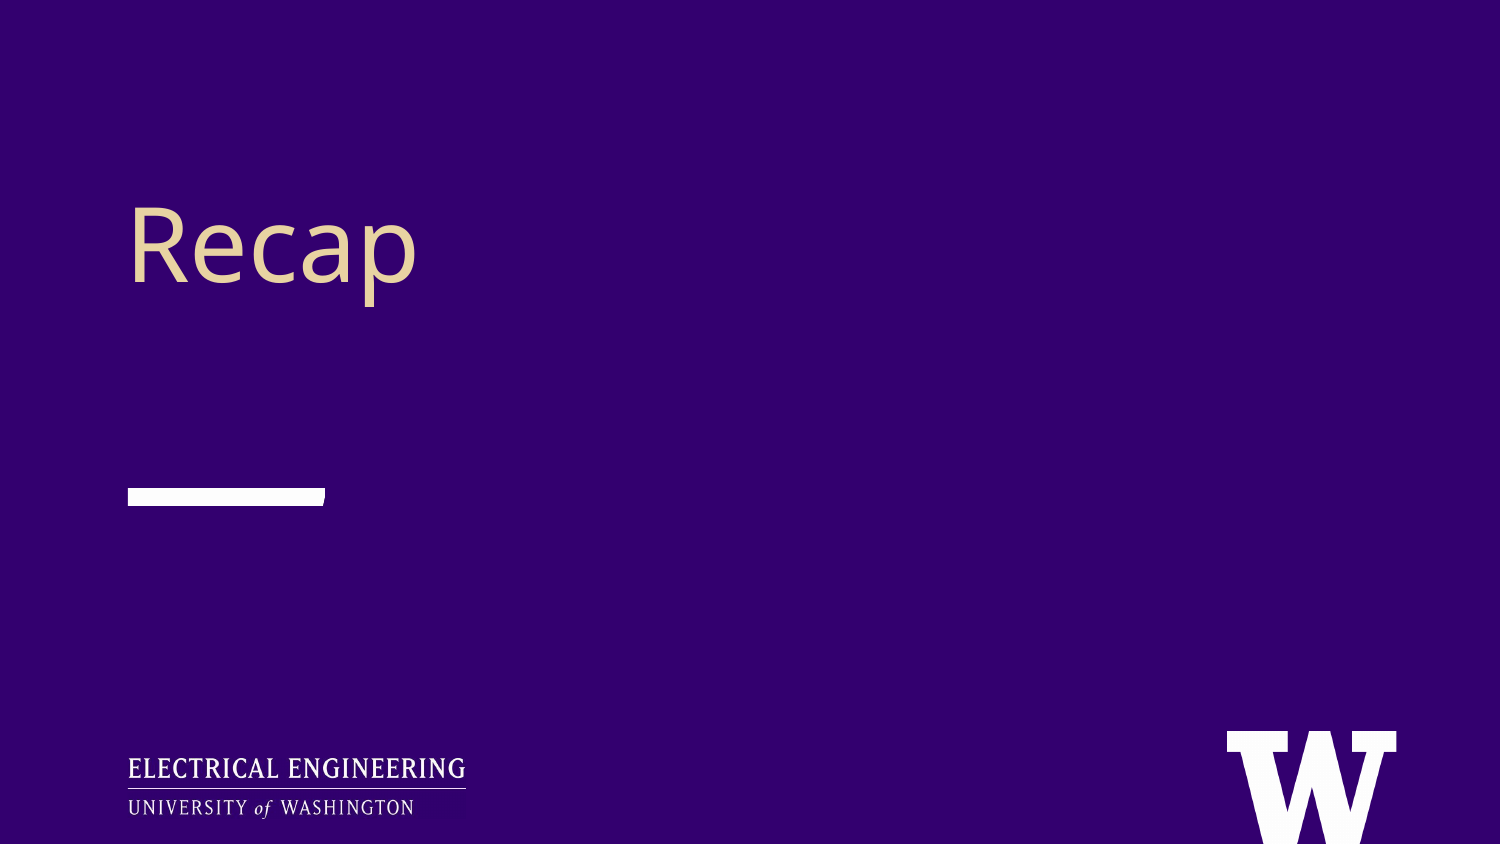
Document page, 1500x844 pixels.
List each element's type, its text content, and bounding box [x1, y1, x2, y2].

picture [127, 489, 325, 506]
picture [127, 758, 466, 819]
picture [1227, 731, 1397, 844]
list Recap [110, 163, 1254, 489]
